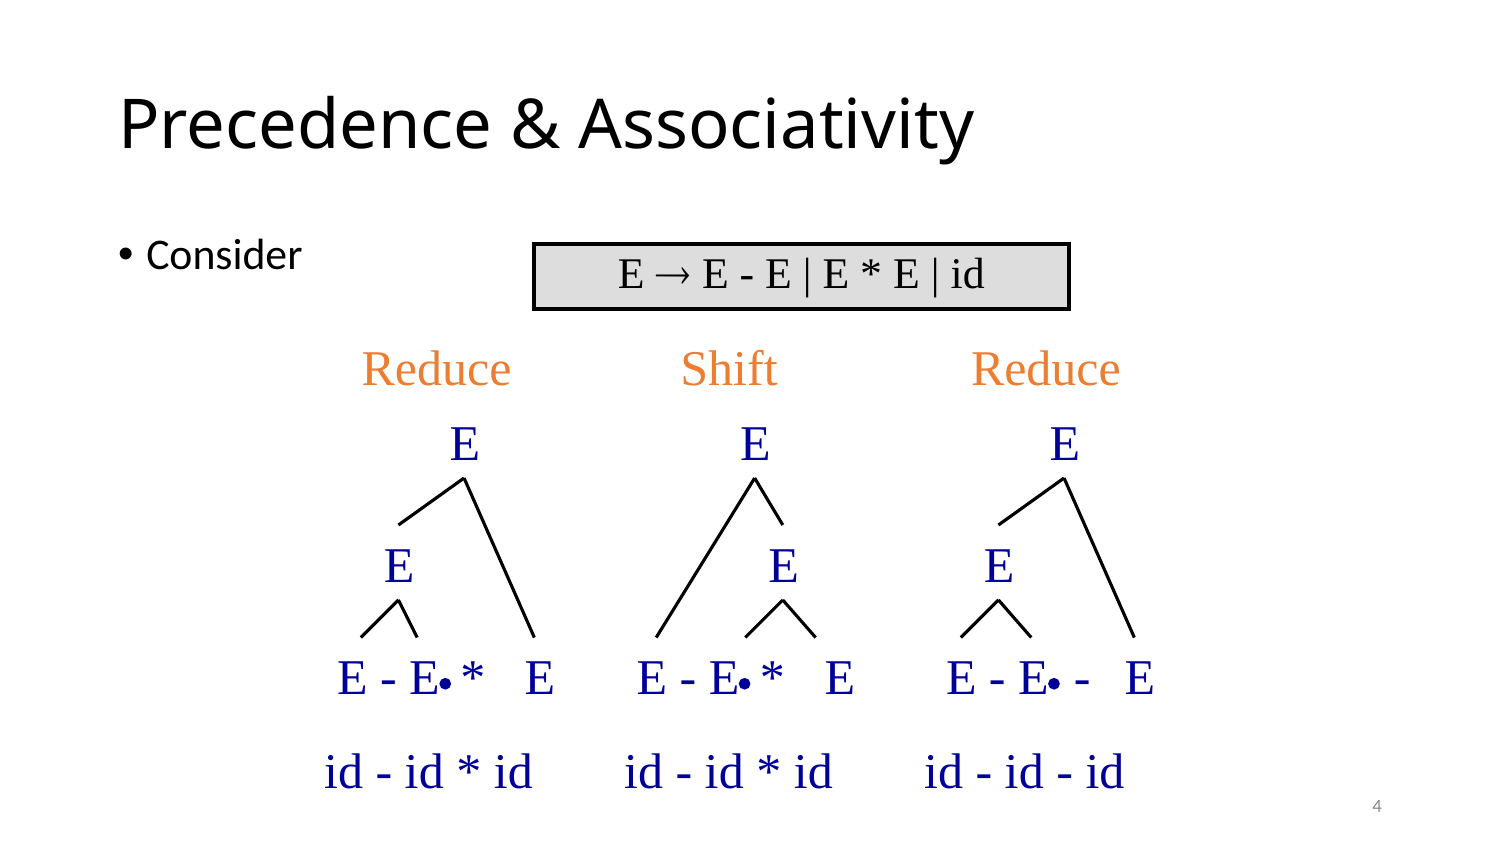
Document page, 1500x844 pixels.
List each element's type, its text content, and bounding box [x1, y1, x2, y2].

title Precedence & Associativity [103, 44, 1397, 208]
slide_number 4 [1059, 782, 1397, 827]
text_box id - id * id [309, 731, 582, 807]
list Consider [103, 224, 1397, 760]
text_box Reduce [346, 328, 544, 403]
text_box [909, 328, 1182, 807]
text_box E - E * [309, 637, 356, 713]
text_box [356, 403, 582, 713]
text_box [609, 328, 882, 807]
table_header E  E - E | E * E | id [536, 246, 1067, 307]
